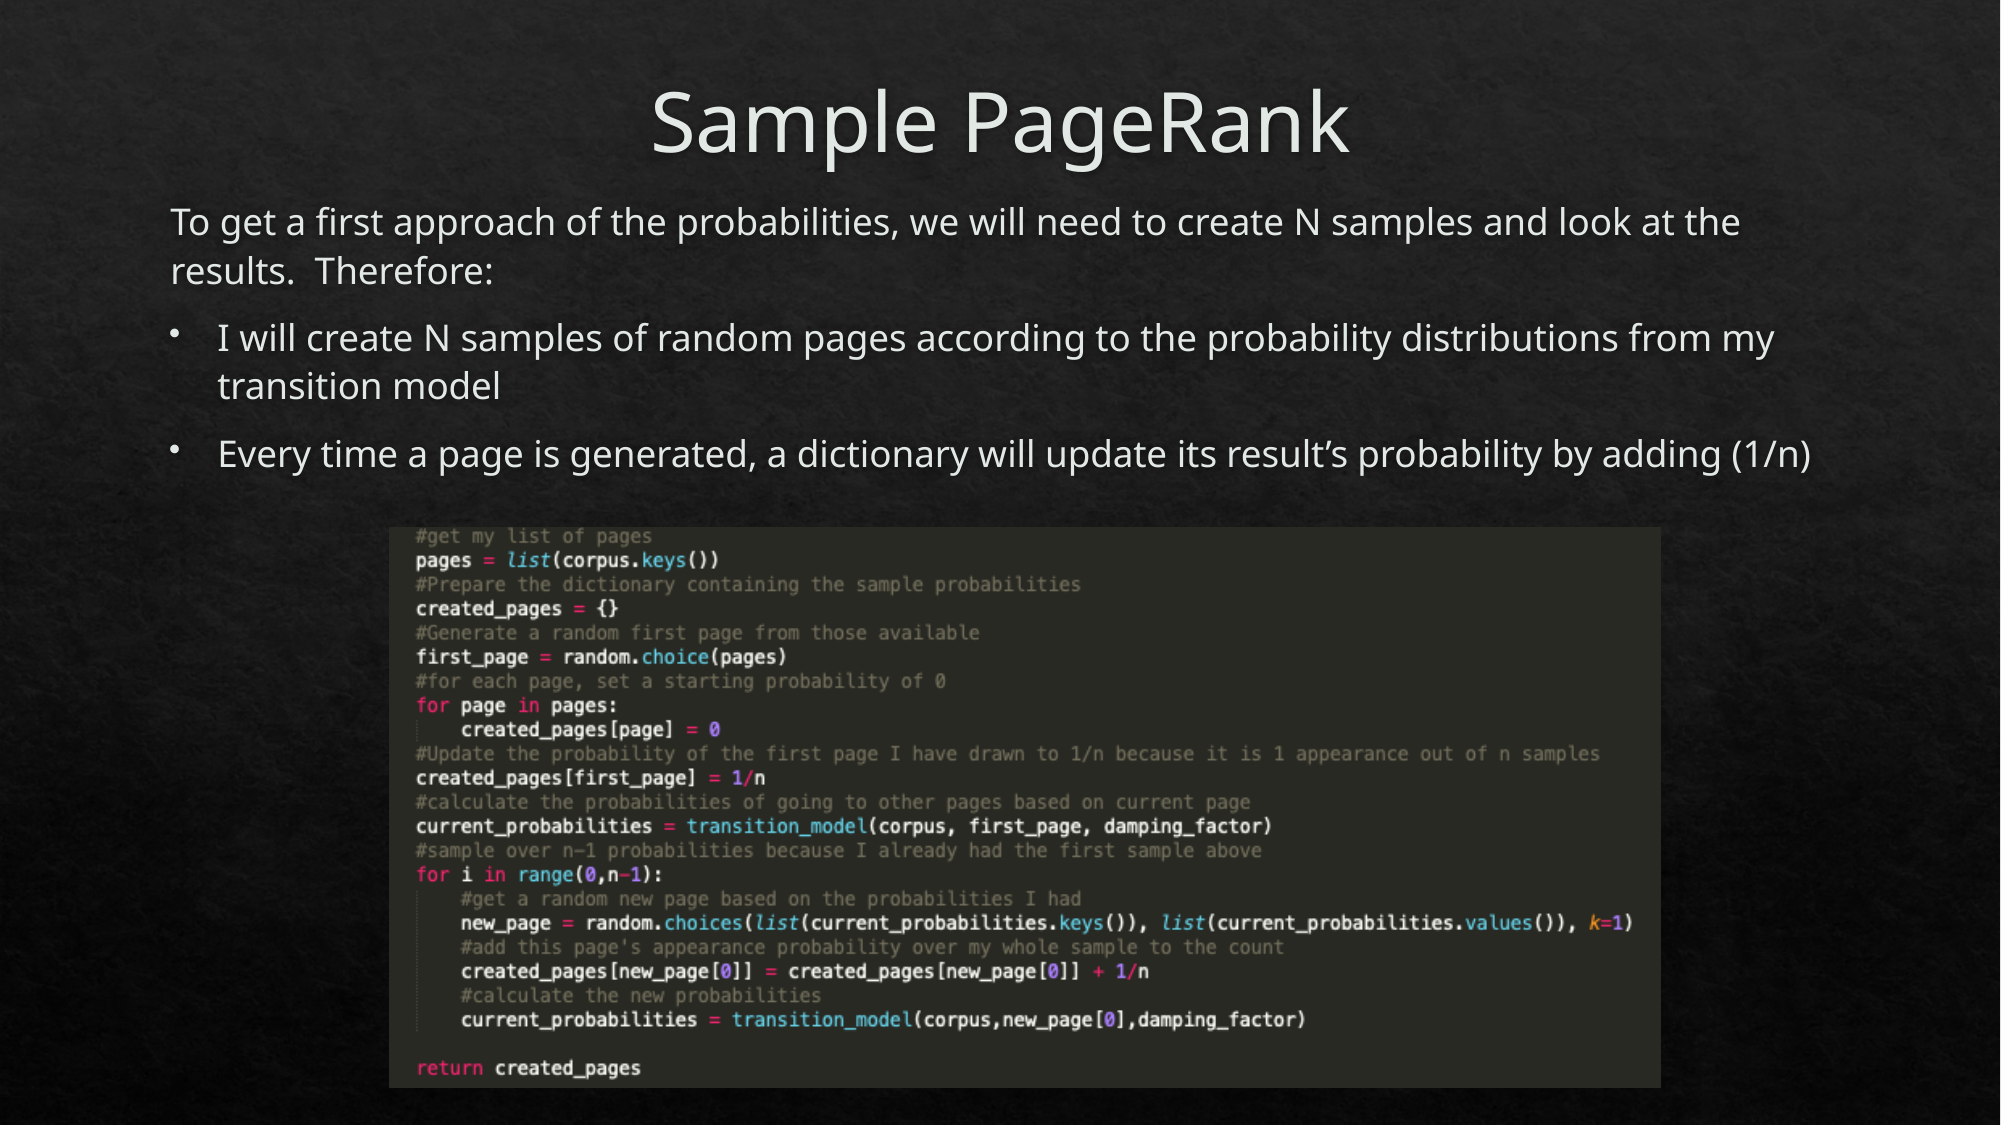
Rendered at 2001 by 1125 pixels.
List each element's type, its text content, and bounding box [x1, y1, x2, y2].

picture [388, 527, 1661, 1089]
list To get a first approach of the probabilities, we will need to create N samples and look at the results. Therefore: I will create N samples of random pages according to the probability distributions from my transition model Every time a page is generated, a dictionary will update its result’s probability by adding (1/n) [149, 187, 1849, 528]
title Sample PageRank [151, 16, 1851, 182]
